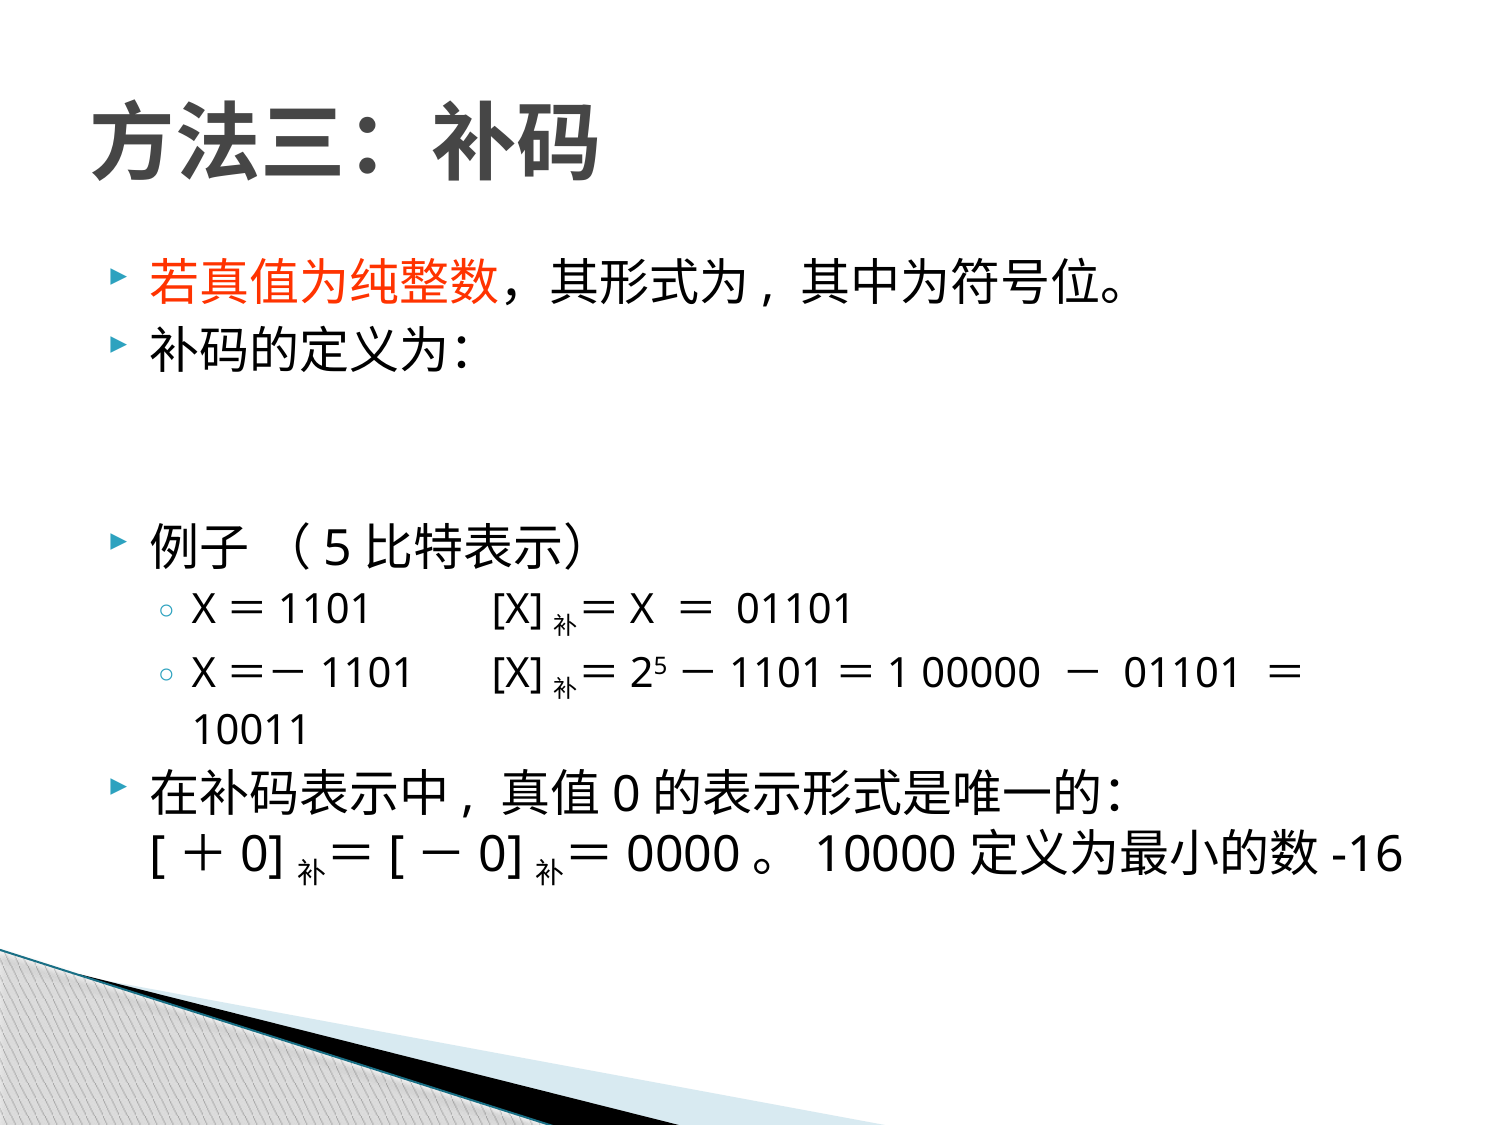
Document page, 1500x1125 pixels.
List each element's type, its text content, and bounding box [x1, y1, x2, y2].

title 方法三：补码 [75, 45, 1425, 233]
